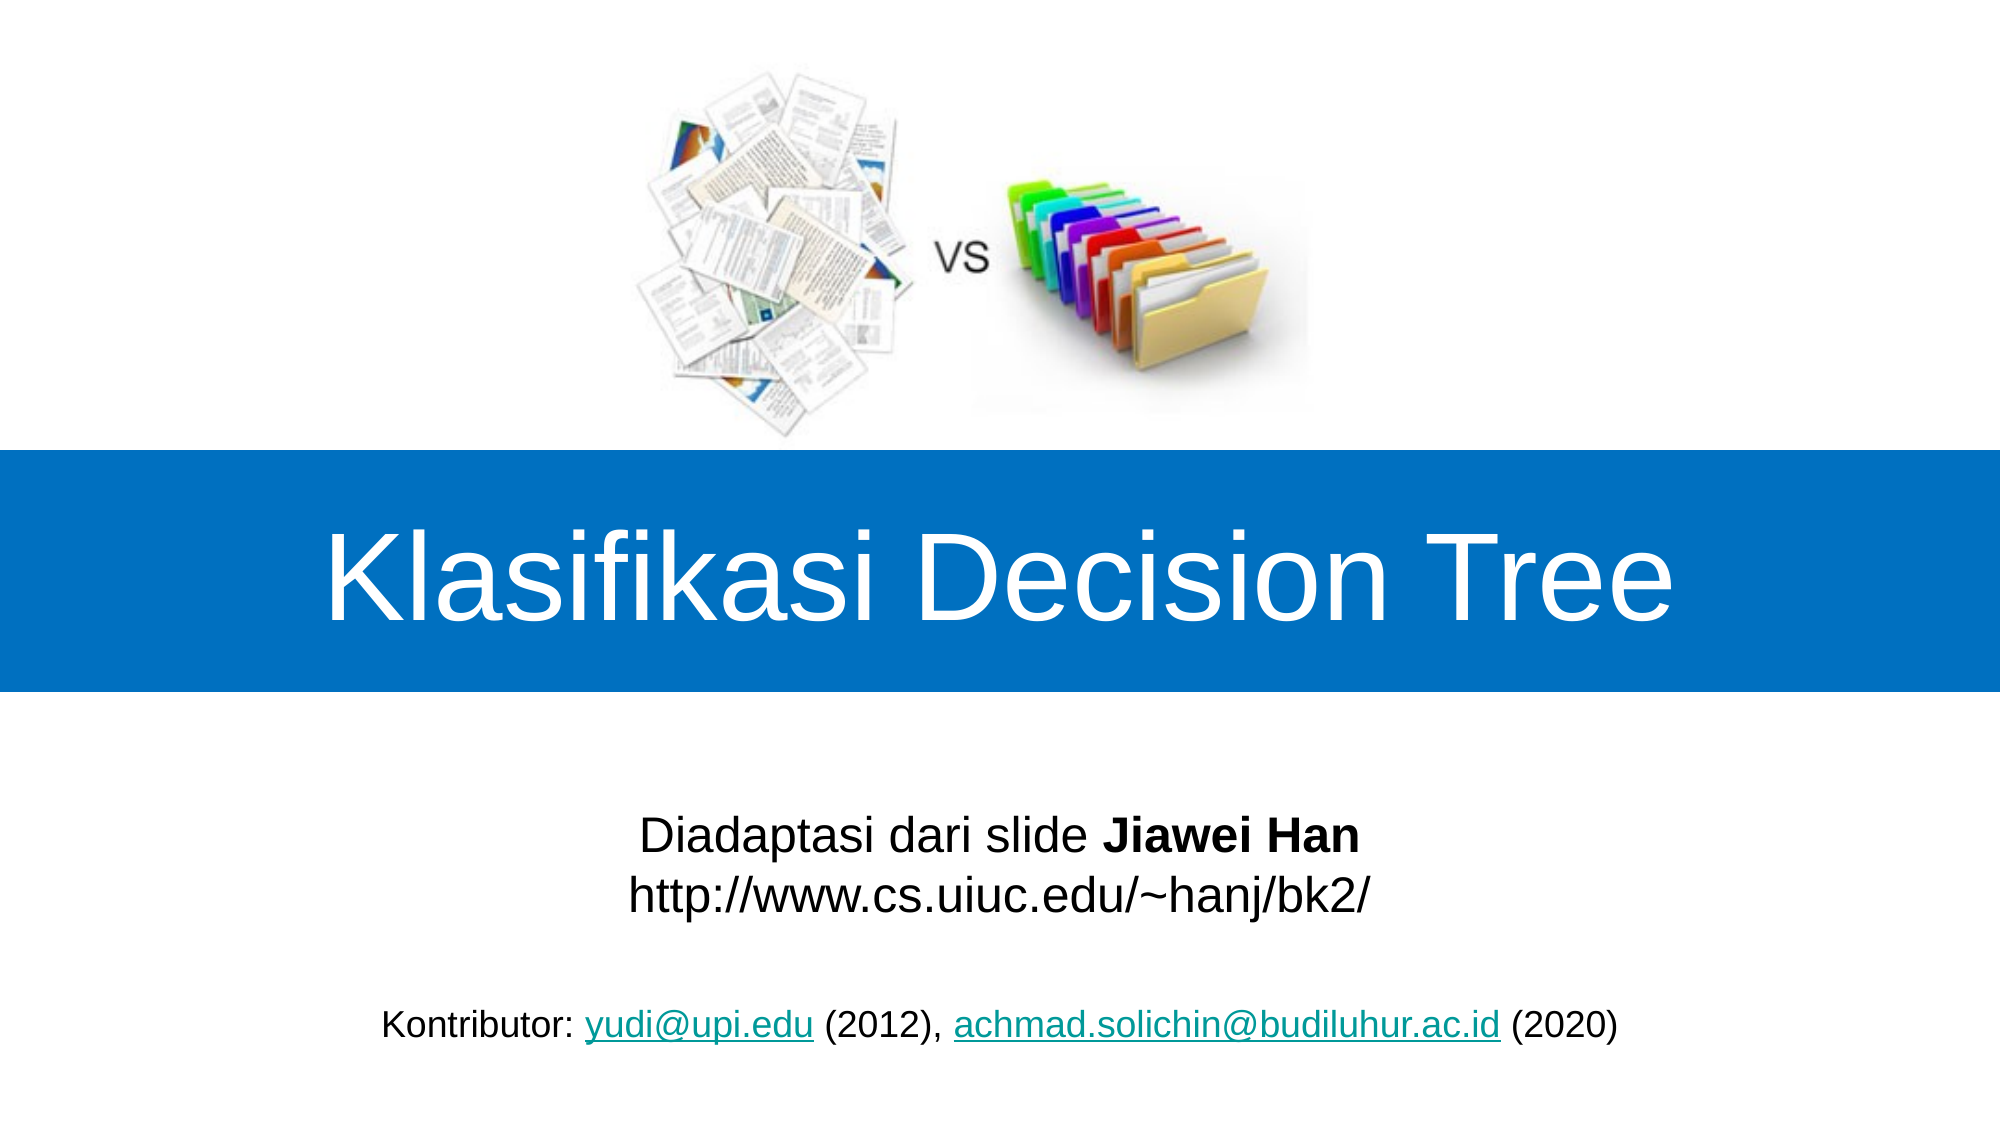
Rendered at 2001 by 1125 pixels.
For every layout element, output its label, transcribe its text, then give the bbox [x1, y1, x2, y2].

picture [587, 34, 1326, 467]
title Klasifikasi Decision Tree [0, 450, 2000, 692]
subtitle Diadaptasi dari slide Jiawei Han http://www.cs.uiuc.edu/~hanj/bk2/ Kontributor: yudi@upi.edu (2012), achmad.solichin@budiluhur.ac.id (2020) [249, 725, 1750, 1125]
